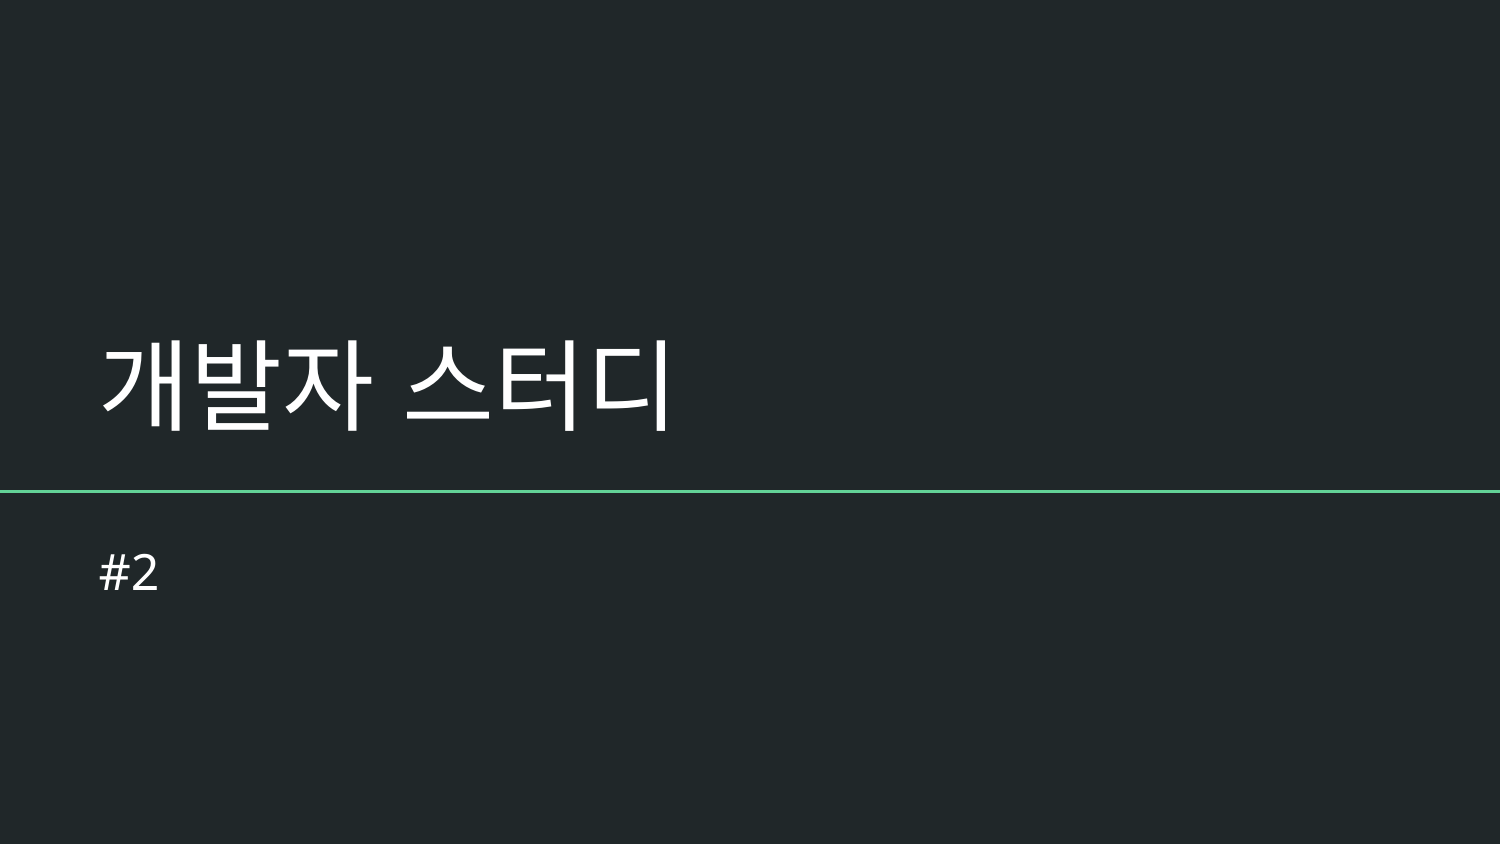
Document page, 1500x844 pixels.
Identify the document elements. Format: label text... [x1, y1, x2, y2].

subtitle #2 [83, 522, 1417, 626]
title 개발자 스터디 [83, 206, 1417, 467]
